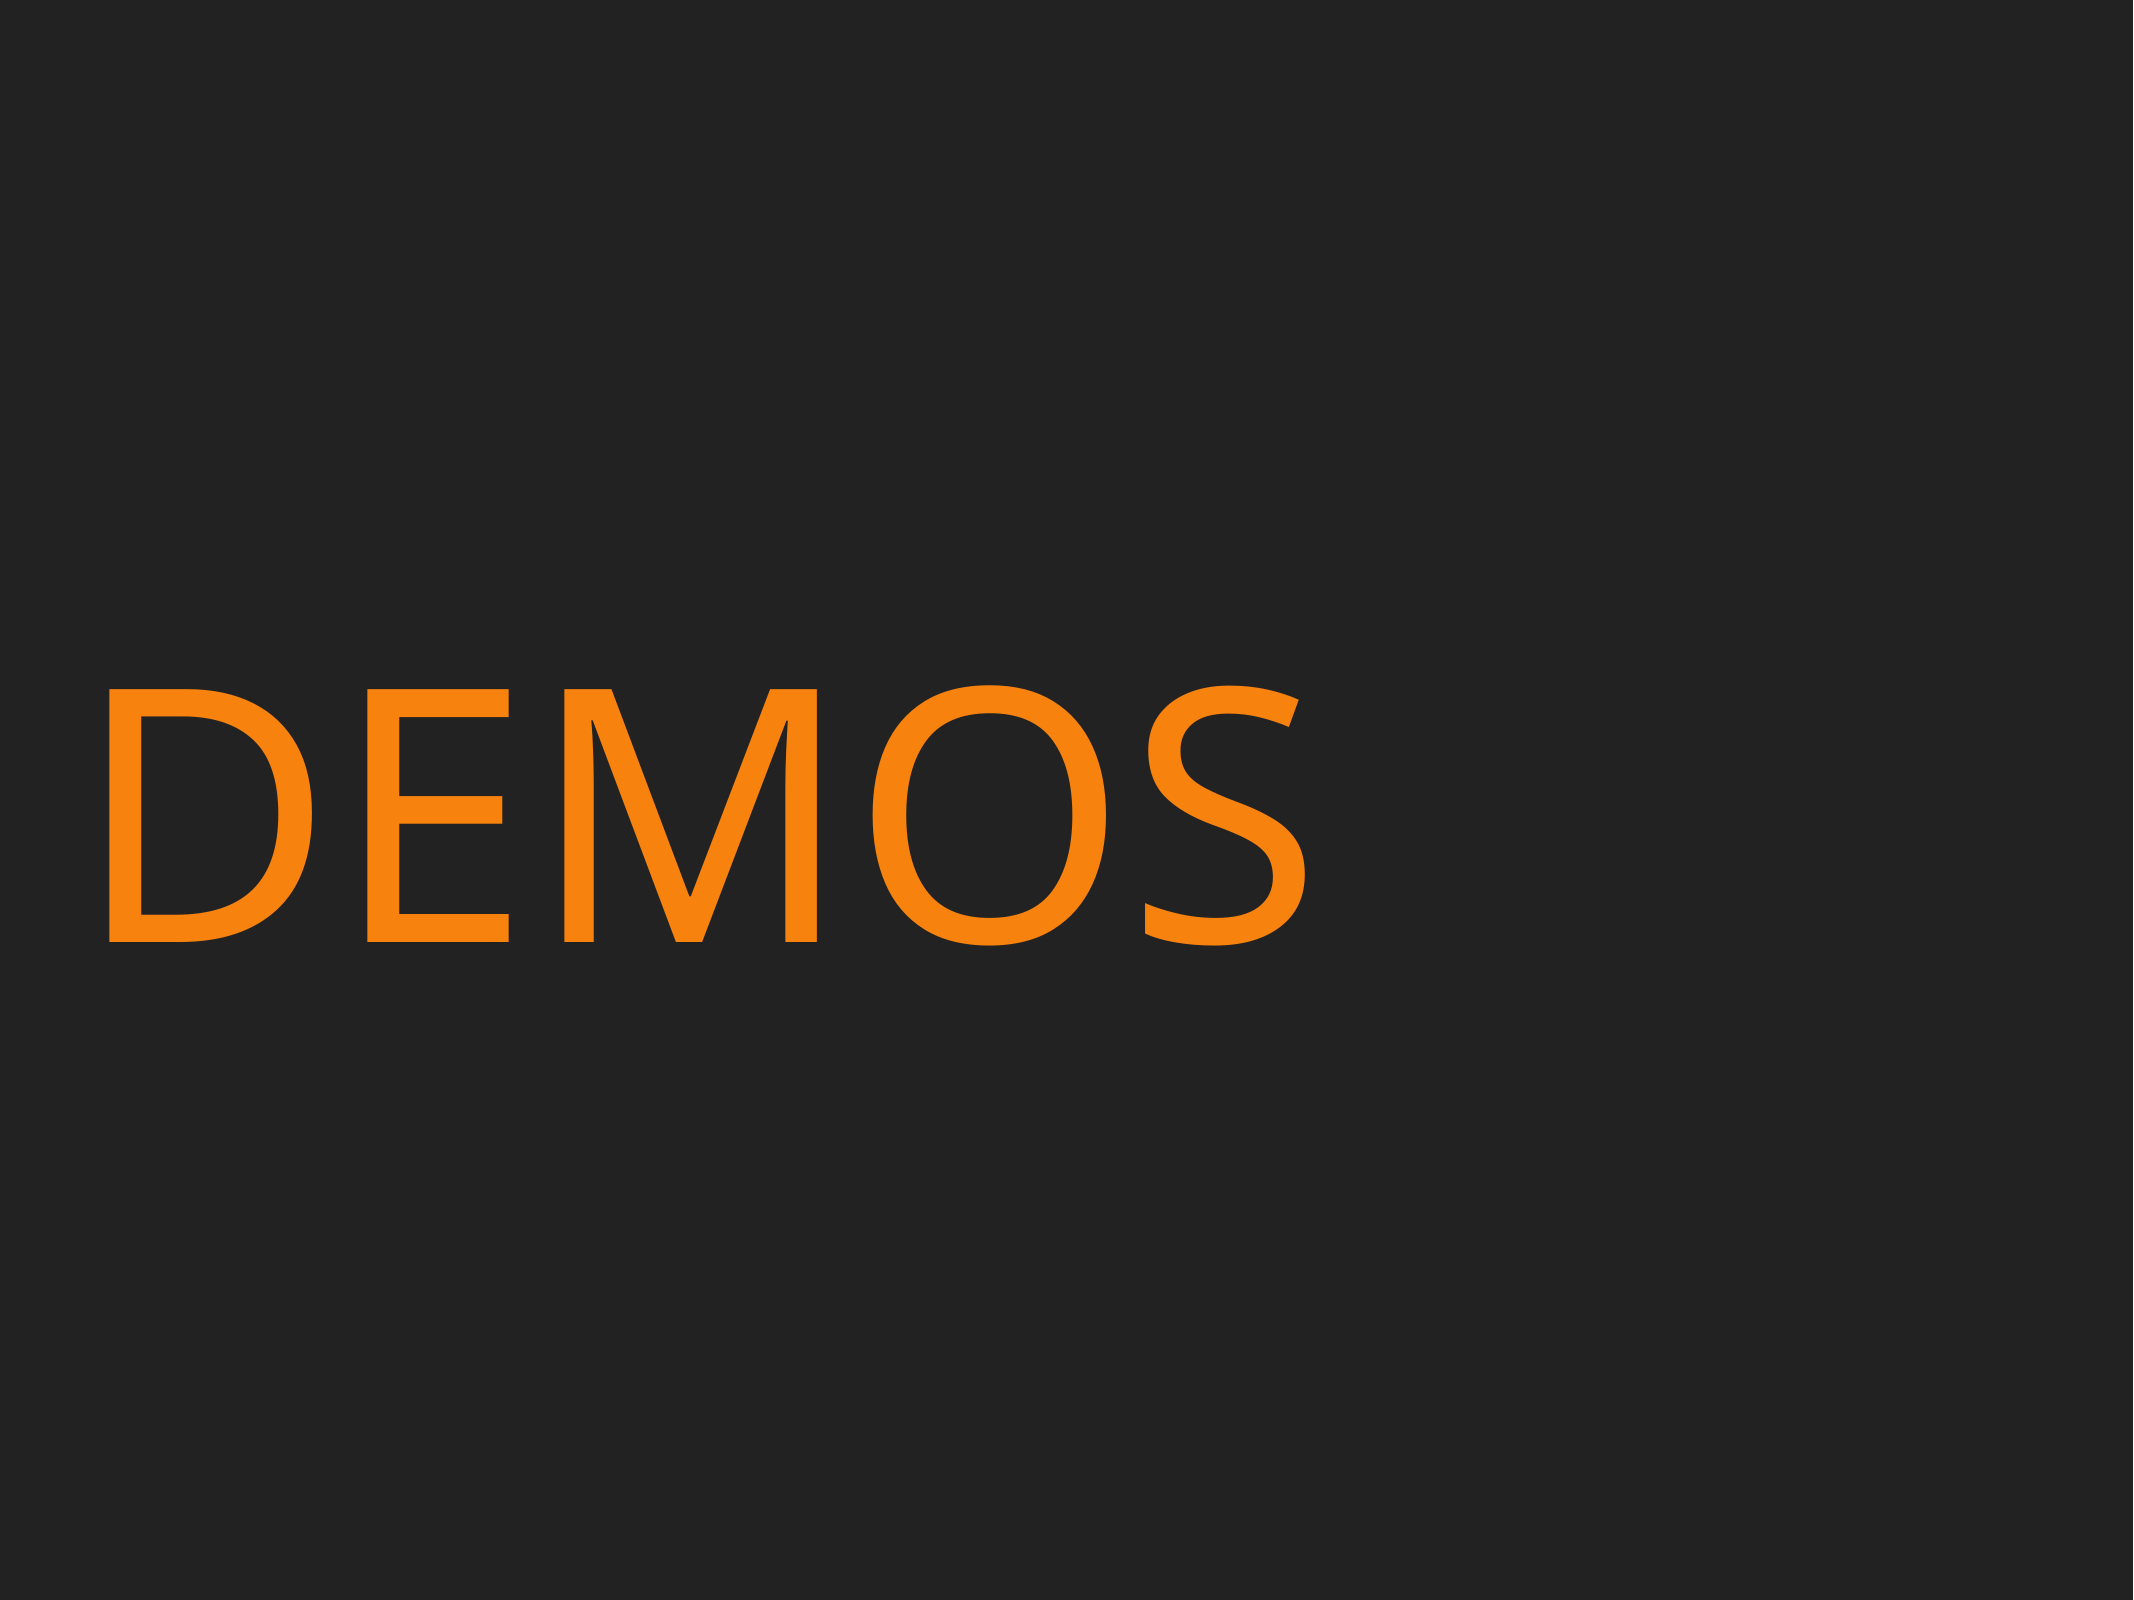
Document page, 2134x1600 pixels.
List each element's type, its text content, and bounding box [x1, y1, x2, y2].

title Demos [66, 661, 2068, 1405]
